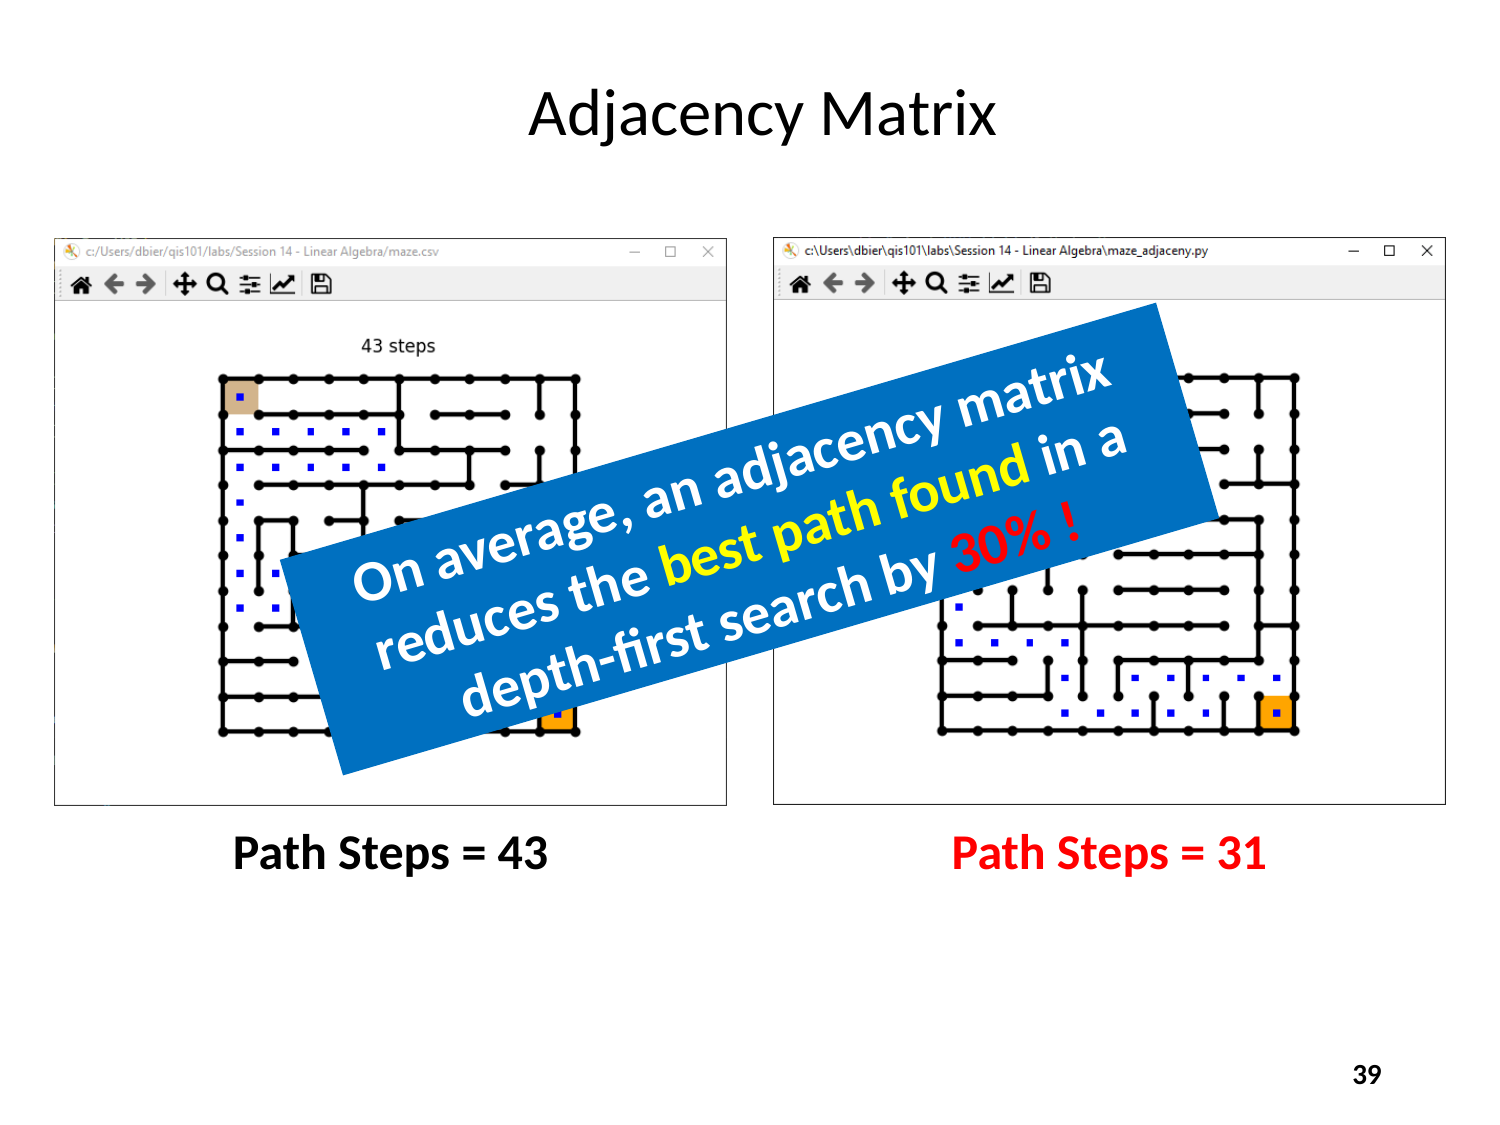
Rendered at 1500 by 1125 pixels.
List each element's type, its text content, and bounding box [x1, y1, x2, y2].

text_box Adjacency Matrix [116, 64, 1411, 165]
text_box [772, 237, 1446, 888]
slide_number 39 [1059, 1042, 1397, 1103]
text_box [54, 238, 727, 888]
text_box On average, an adjacency matrix reduces the best path found in a depth-first search by 30% ! [727, 415, 772, 663]
